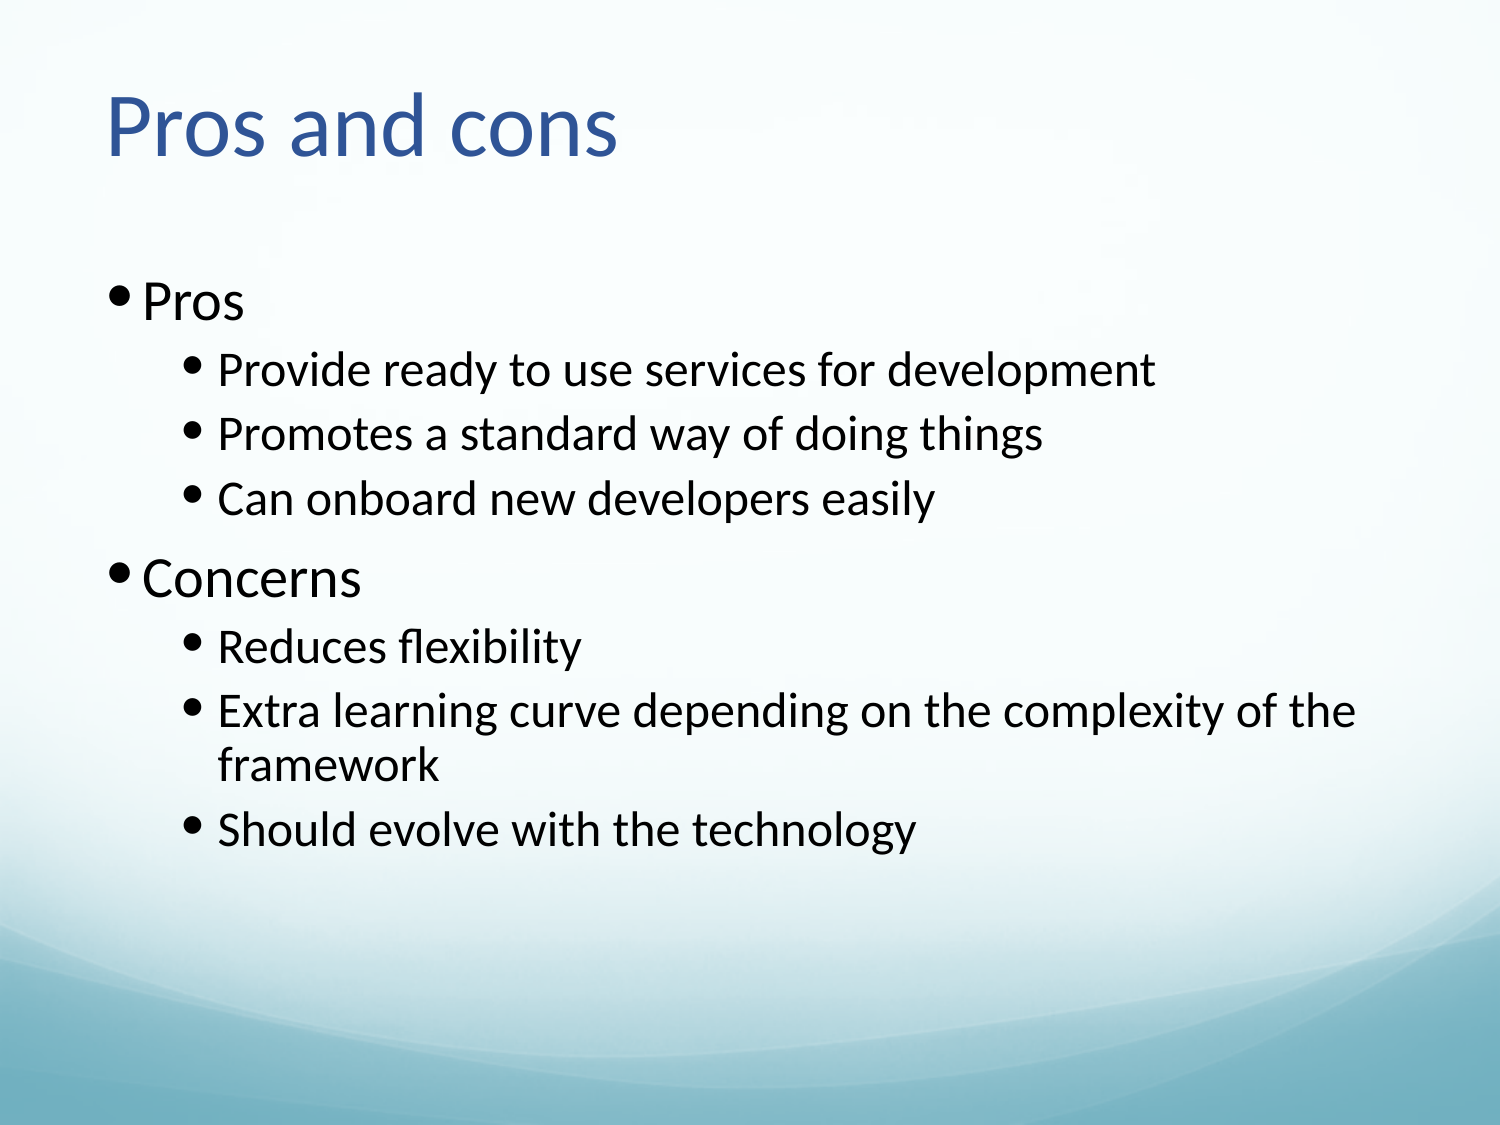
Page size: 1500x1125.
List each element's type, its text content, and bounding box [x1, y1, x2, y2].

list Pros Provide ready to use services for development Promotes a standard way of doing things Can onboard new developers easily Concerns Reduces flexibility Extra learning curve depending on the complexity of the framework Should evolve with the technology [90, 262, 1410, 975]
title Pros and cons [90, 17, 1410, 237]
